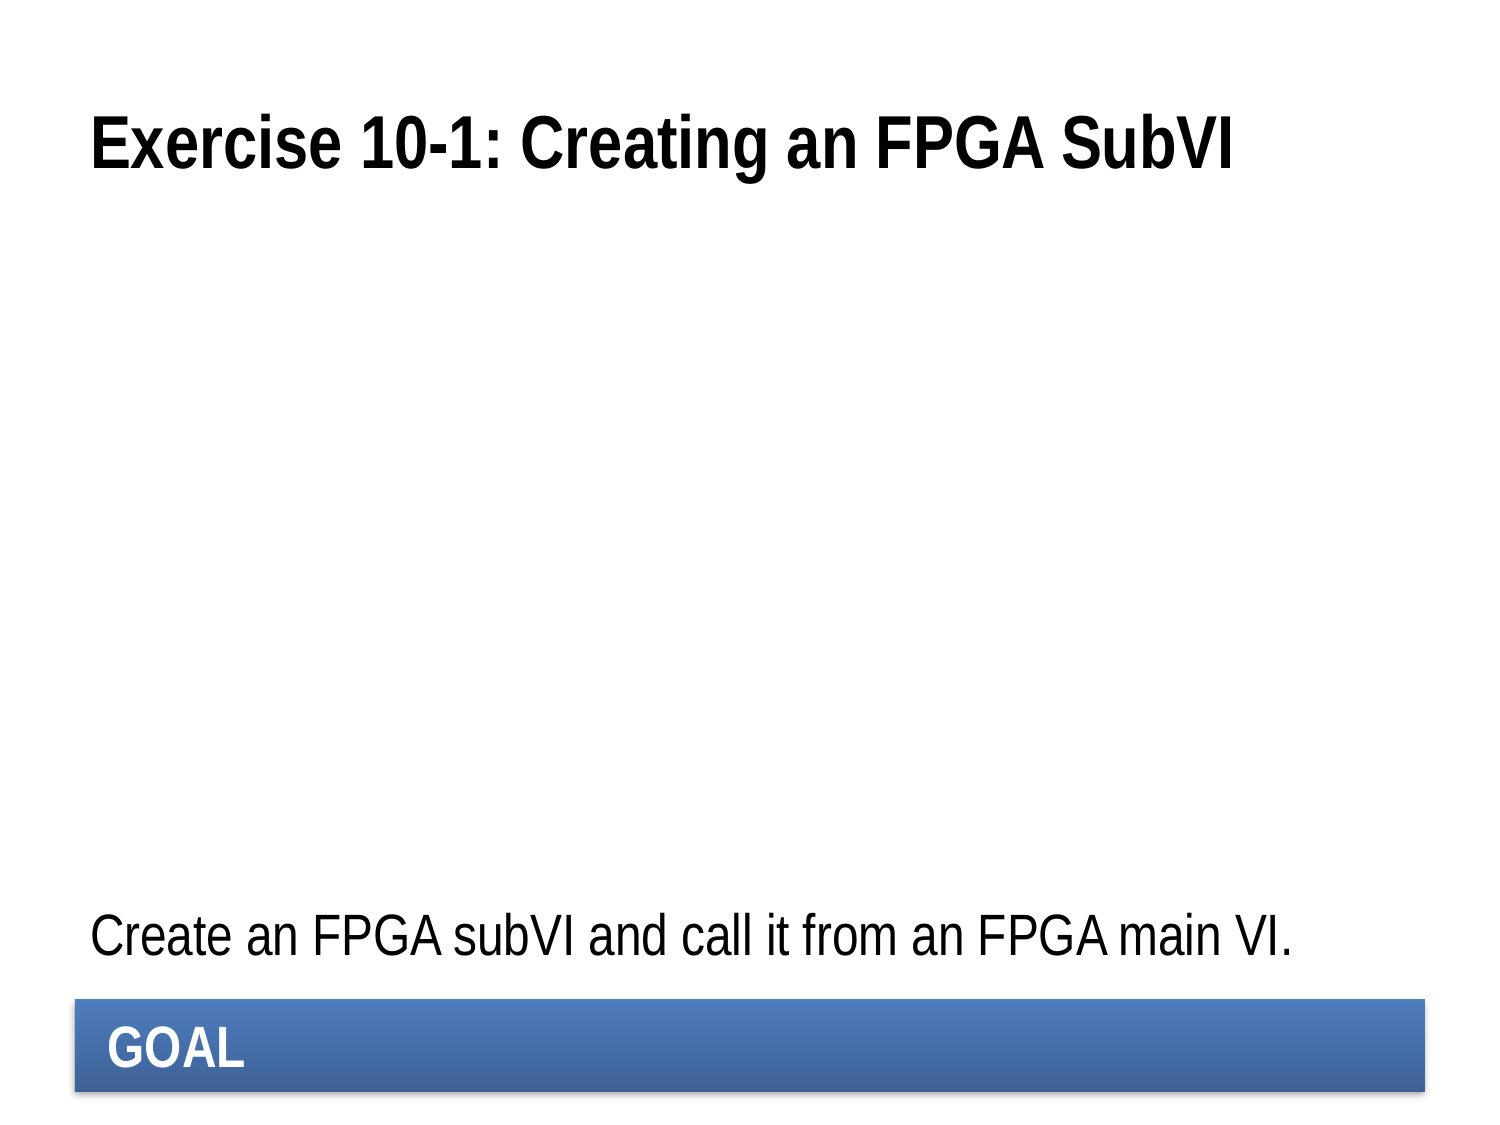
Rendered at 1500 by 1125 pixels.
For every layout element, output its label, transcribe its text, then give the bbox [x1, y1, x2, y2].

title Exercise 10-1: Creating an FPGA SubVI [75, 45, 1425, 233]
list Create an FPGA subVI and call it from an FPGA main VI. [75, 650, 1425, 975]
